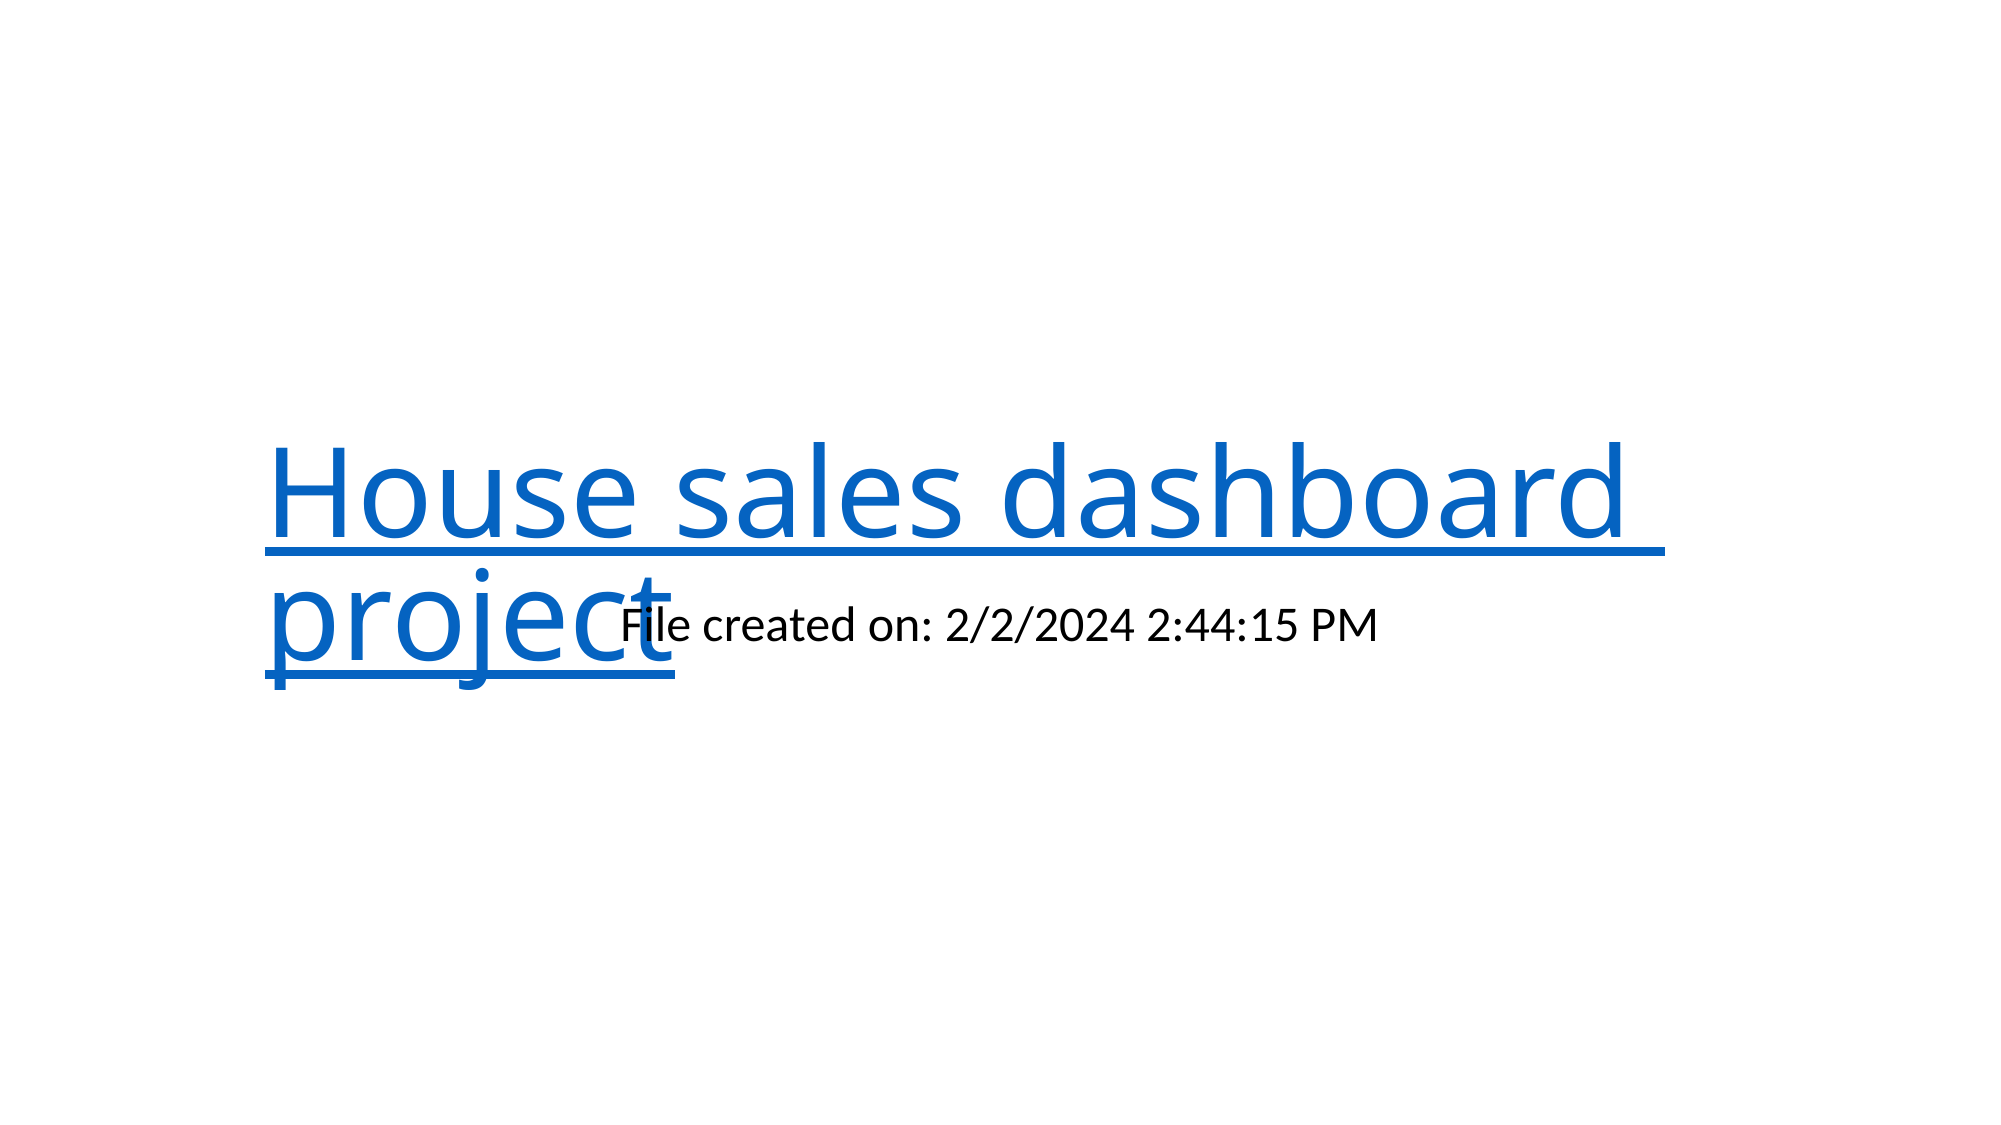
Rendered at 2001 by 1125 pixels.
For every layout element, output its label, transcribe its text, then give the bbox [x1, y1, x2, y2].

subtitle File created on: 2/2/2024 2:44:15 PM [249, 590, 1750, 863]
title House sales dashboard project [249, 184, 1750, 576]
